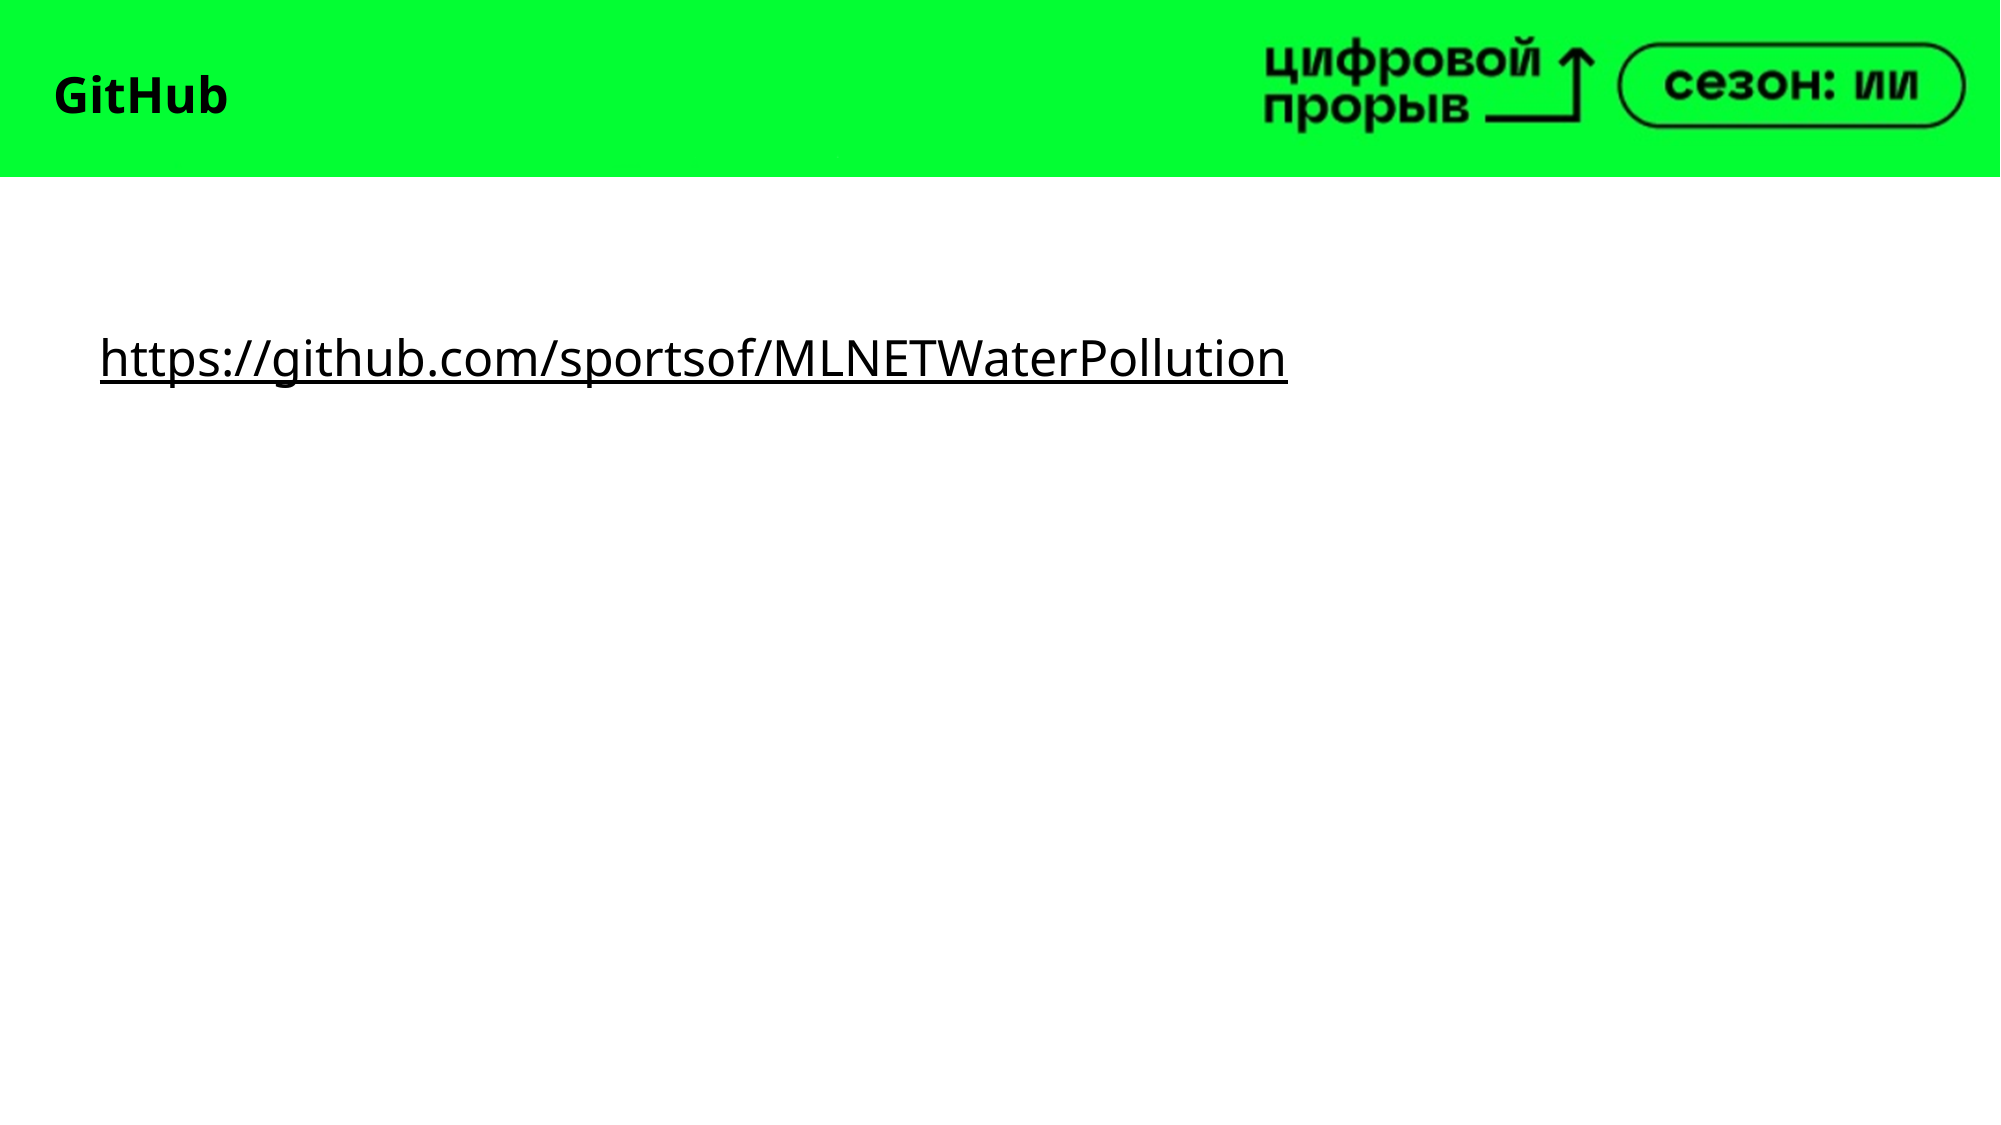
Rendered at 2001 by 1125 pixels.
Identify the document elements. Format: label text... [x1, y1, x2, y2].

subtitle https://github.com/sportsof/MLNETWaterPollution [84, 301, 1735, 1050]
picture [0, 0, 2000, 177]
